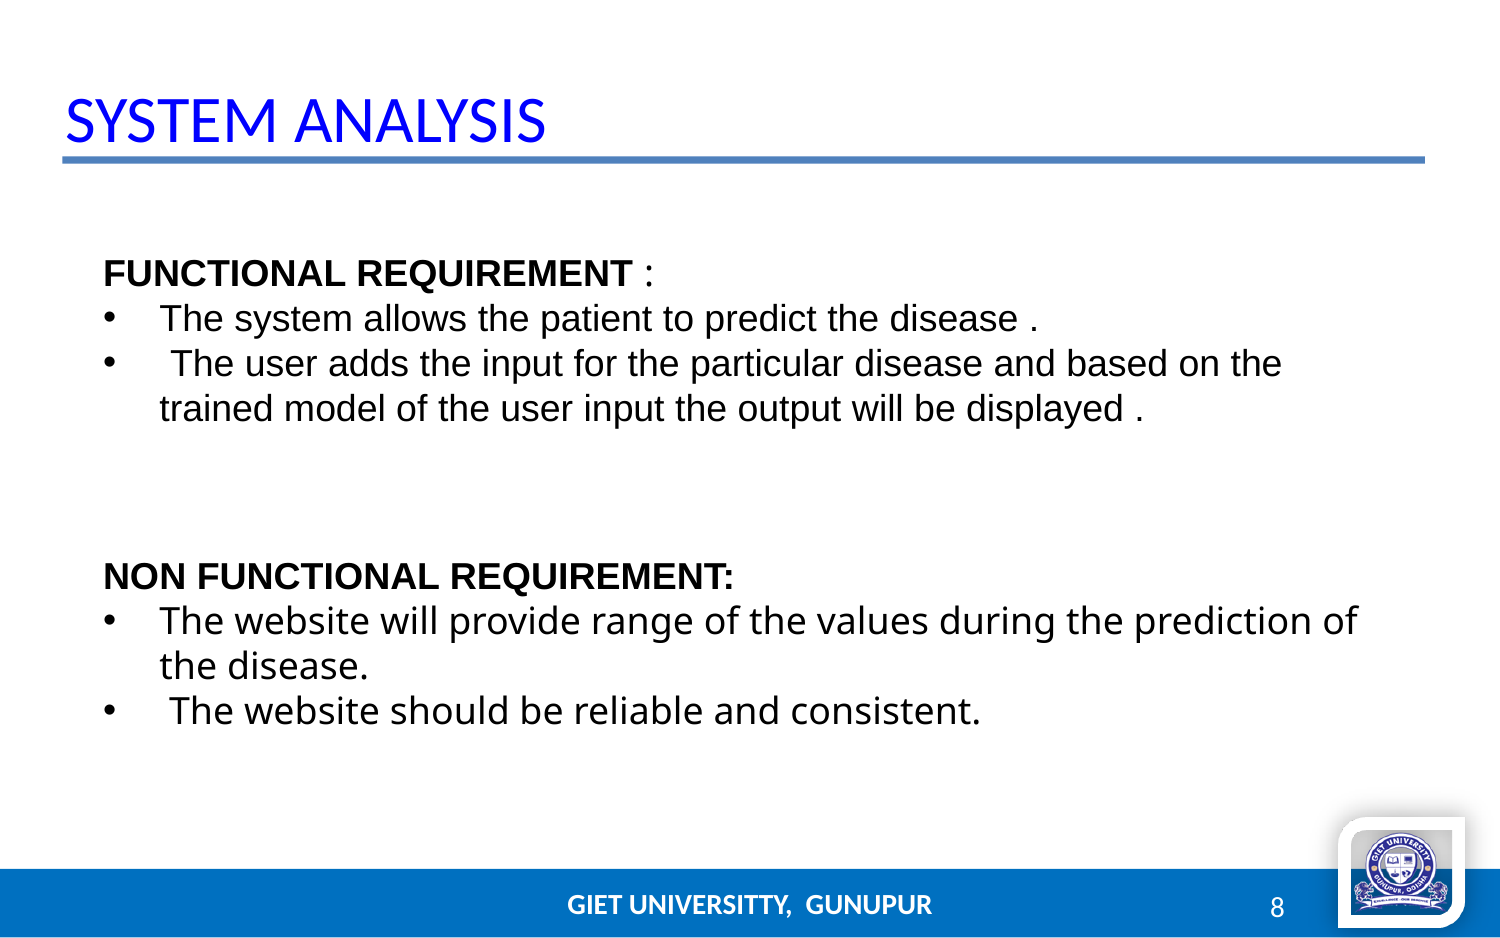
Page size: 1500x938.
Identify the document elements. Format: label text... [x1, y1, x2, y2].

title SYSTEM ANALYSIS [50, 37, 1438, 194]
slide_number 8 [950, 881, 1297, 932]
picture [1302, 780, 1500, 938]
text_box [60, 154, 1427, 166]
list FUNCTIONAL REQUIREMENT : The system allows the patient to predict the disease . The user adds the input for the particular disease and based on the trained model of the user input the output will be displayed . NON FUNCTIONAL REQUIREMENT: The website will provide range of the values during the prediction of the disease. The website should be reliable and consistent. , written using angle brackets. [88, 196, 1400, 847]
footer GIET UNIVERSITTY, GUNUPUR [0, 868, 1297, 938]
